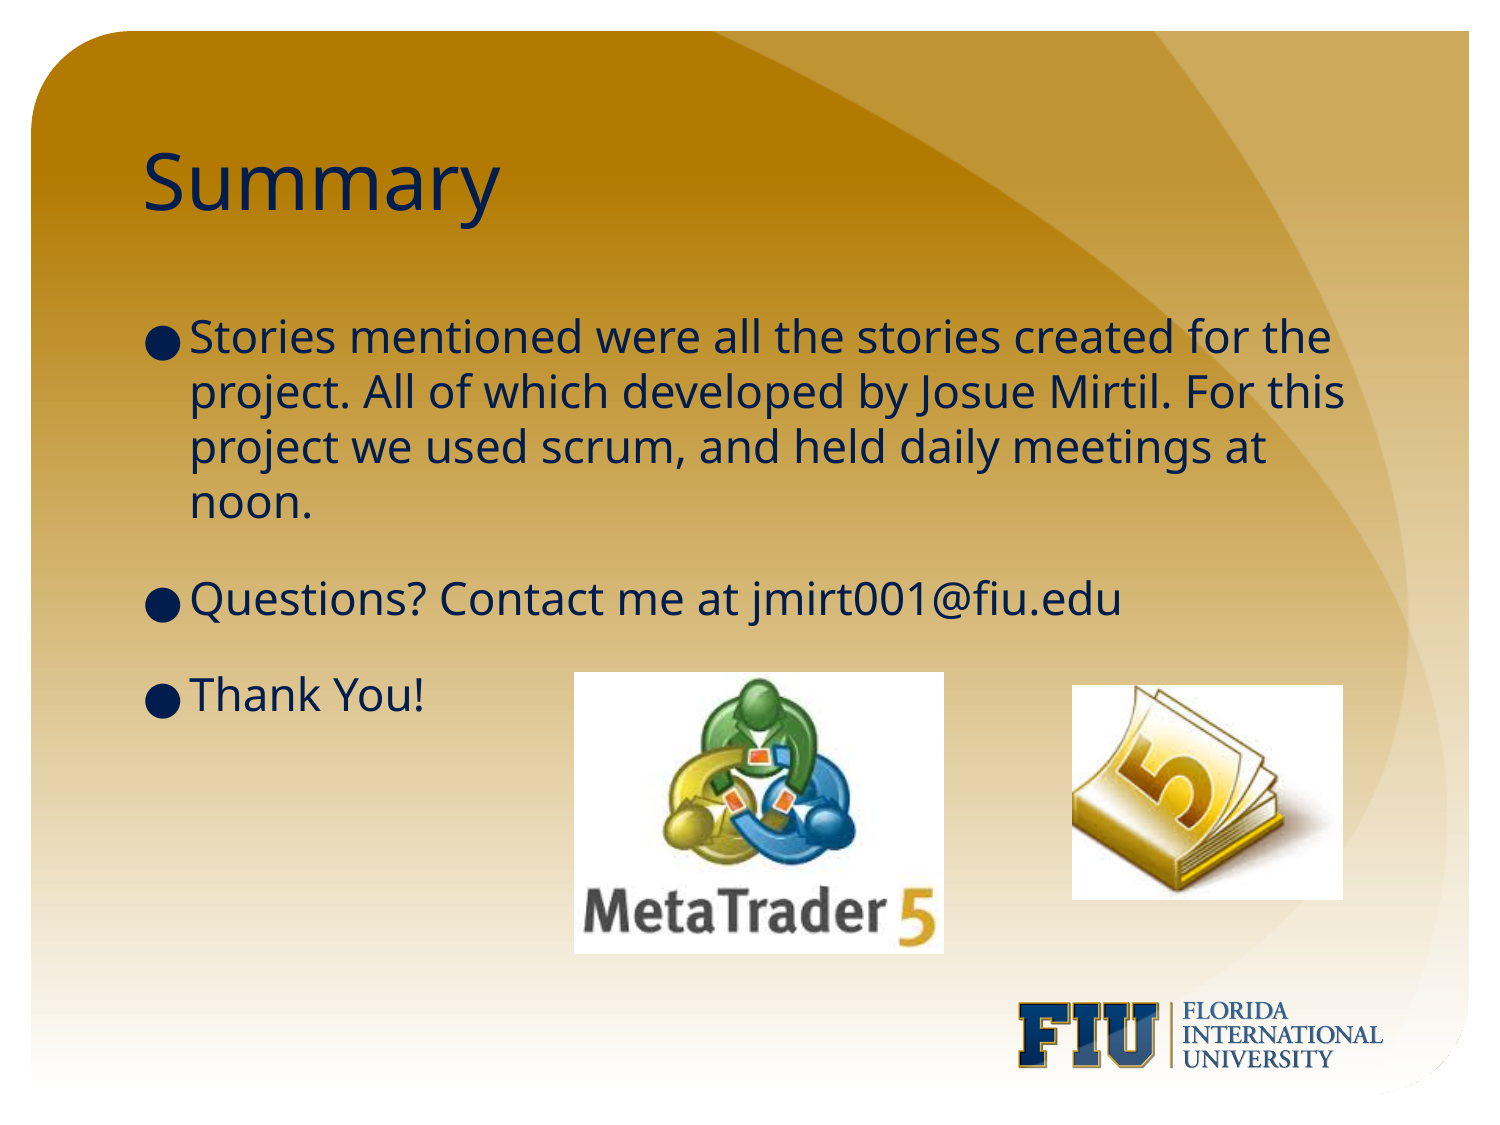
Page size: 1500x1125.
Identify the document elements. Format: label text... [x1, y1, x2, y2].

list Stories mentioned were all the stories created for the project. All of which developed by Josue Mirtil. For this project we used scrum, and held daily meetings at noon. Questions? Contact me at jmirt001@fiu.edu Thank You! [127, 299, 1372, 991]
title Summary [127, 62, 1372, 234]
picture [24, 30, 1473, 1094]
